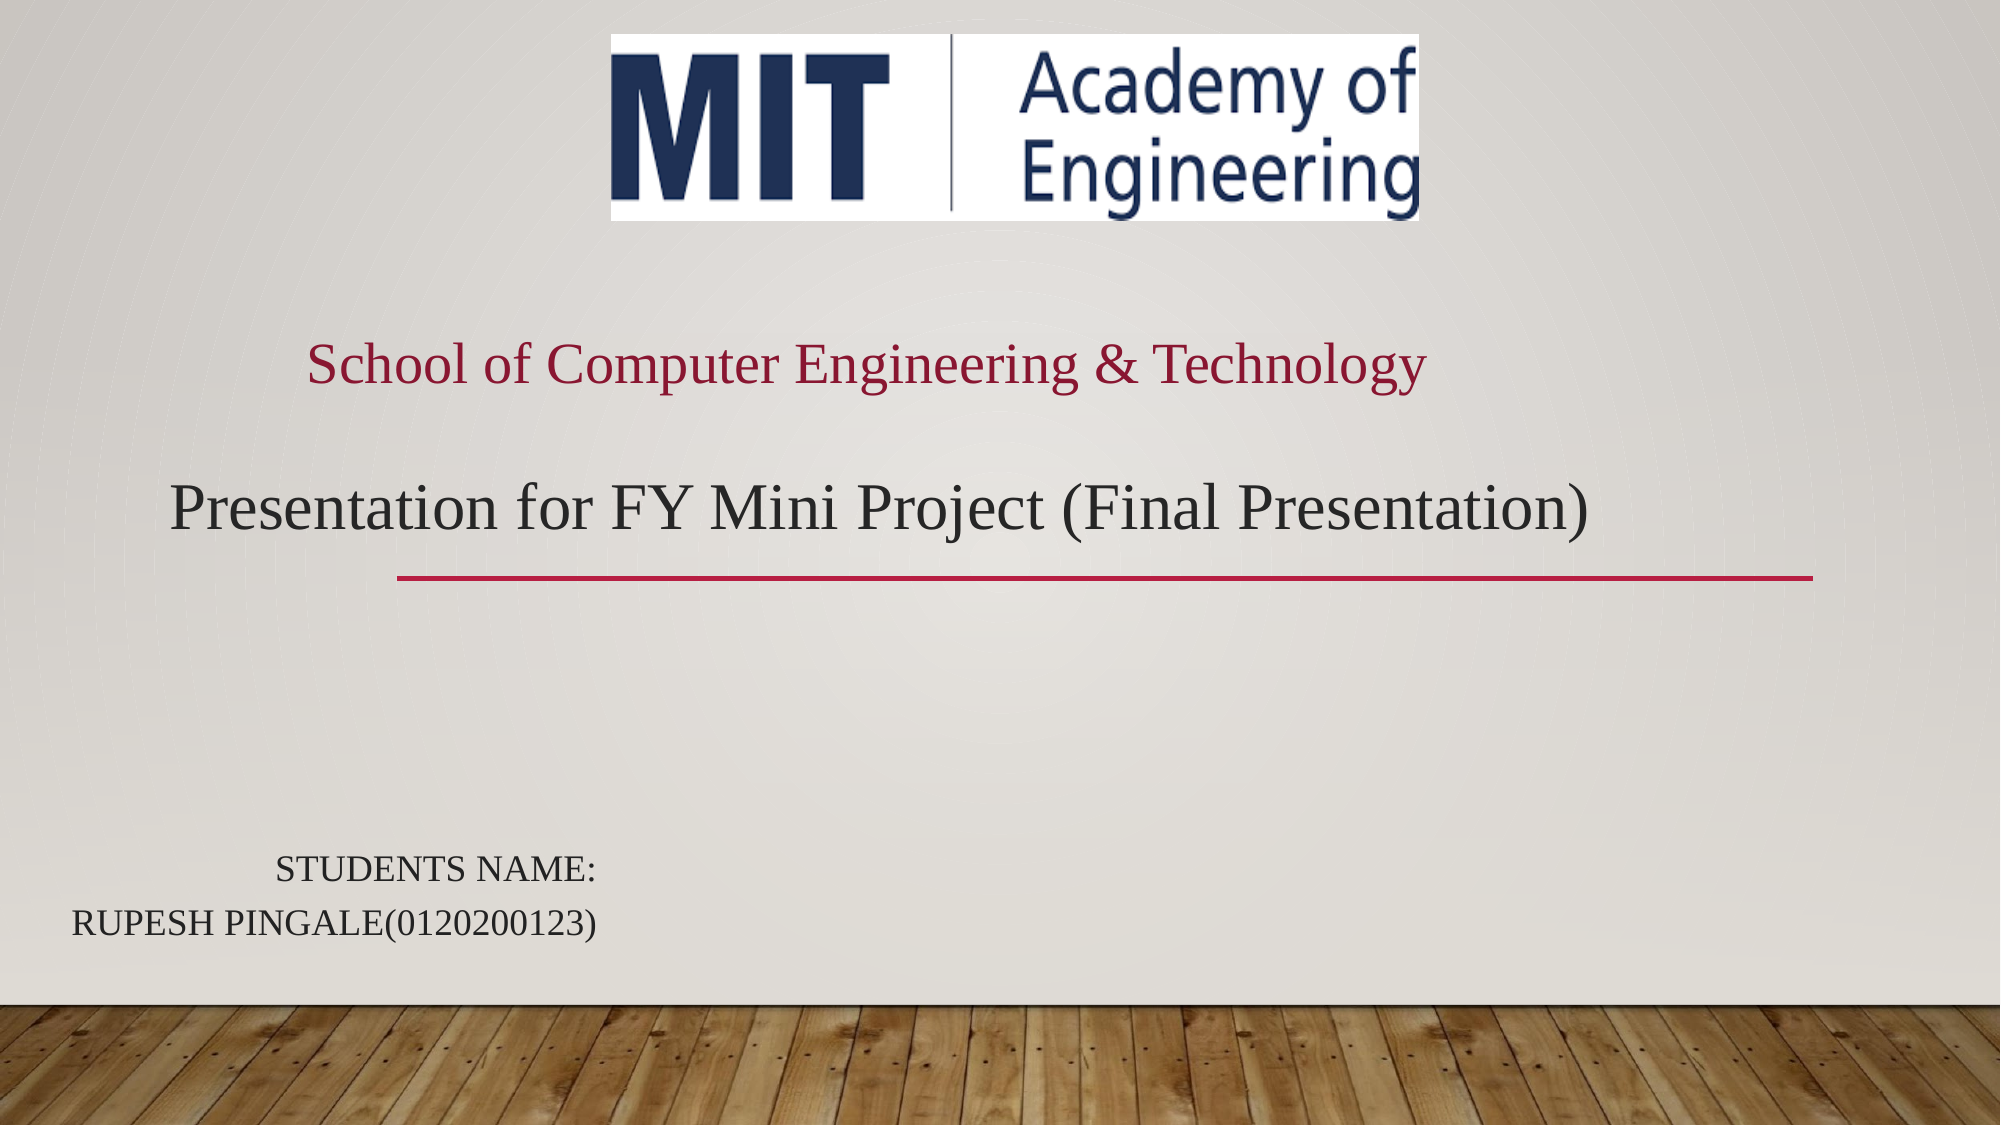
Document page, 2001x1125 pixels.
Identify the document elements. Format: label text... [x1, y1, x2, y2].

picture [0, 1005, 2000, 1125]
subtitle STUDENTS NAME: RUPESH PINGALE(0120200123) [0, 819, 612, 1040]
picture [611, 34, 1419, 221]
text_box School of Computer Engineering & Technology [204, 317, 1608, 403]
text_box Presentation for FY Mini Project (Final Presentation) [0, 455, 1762, 551]
